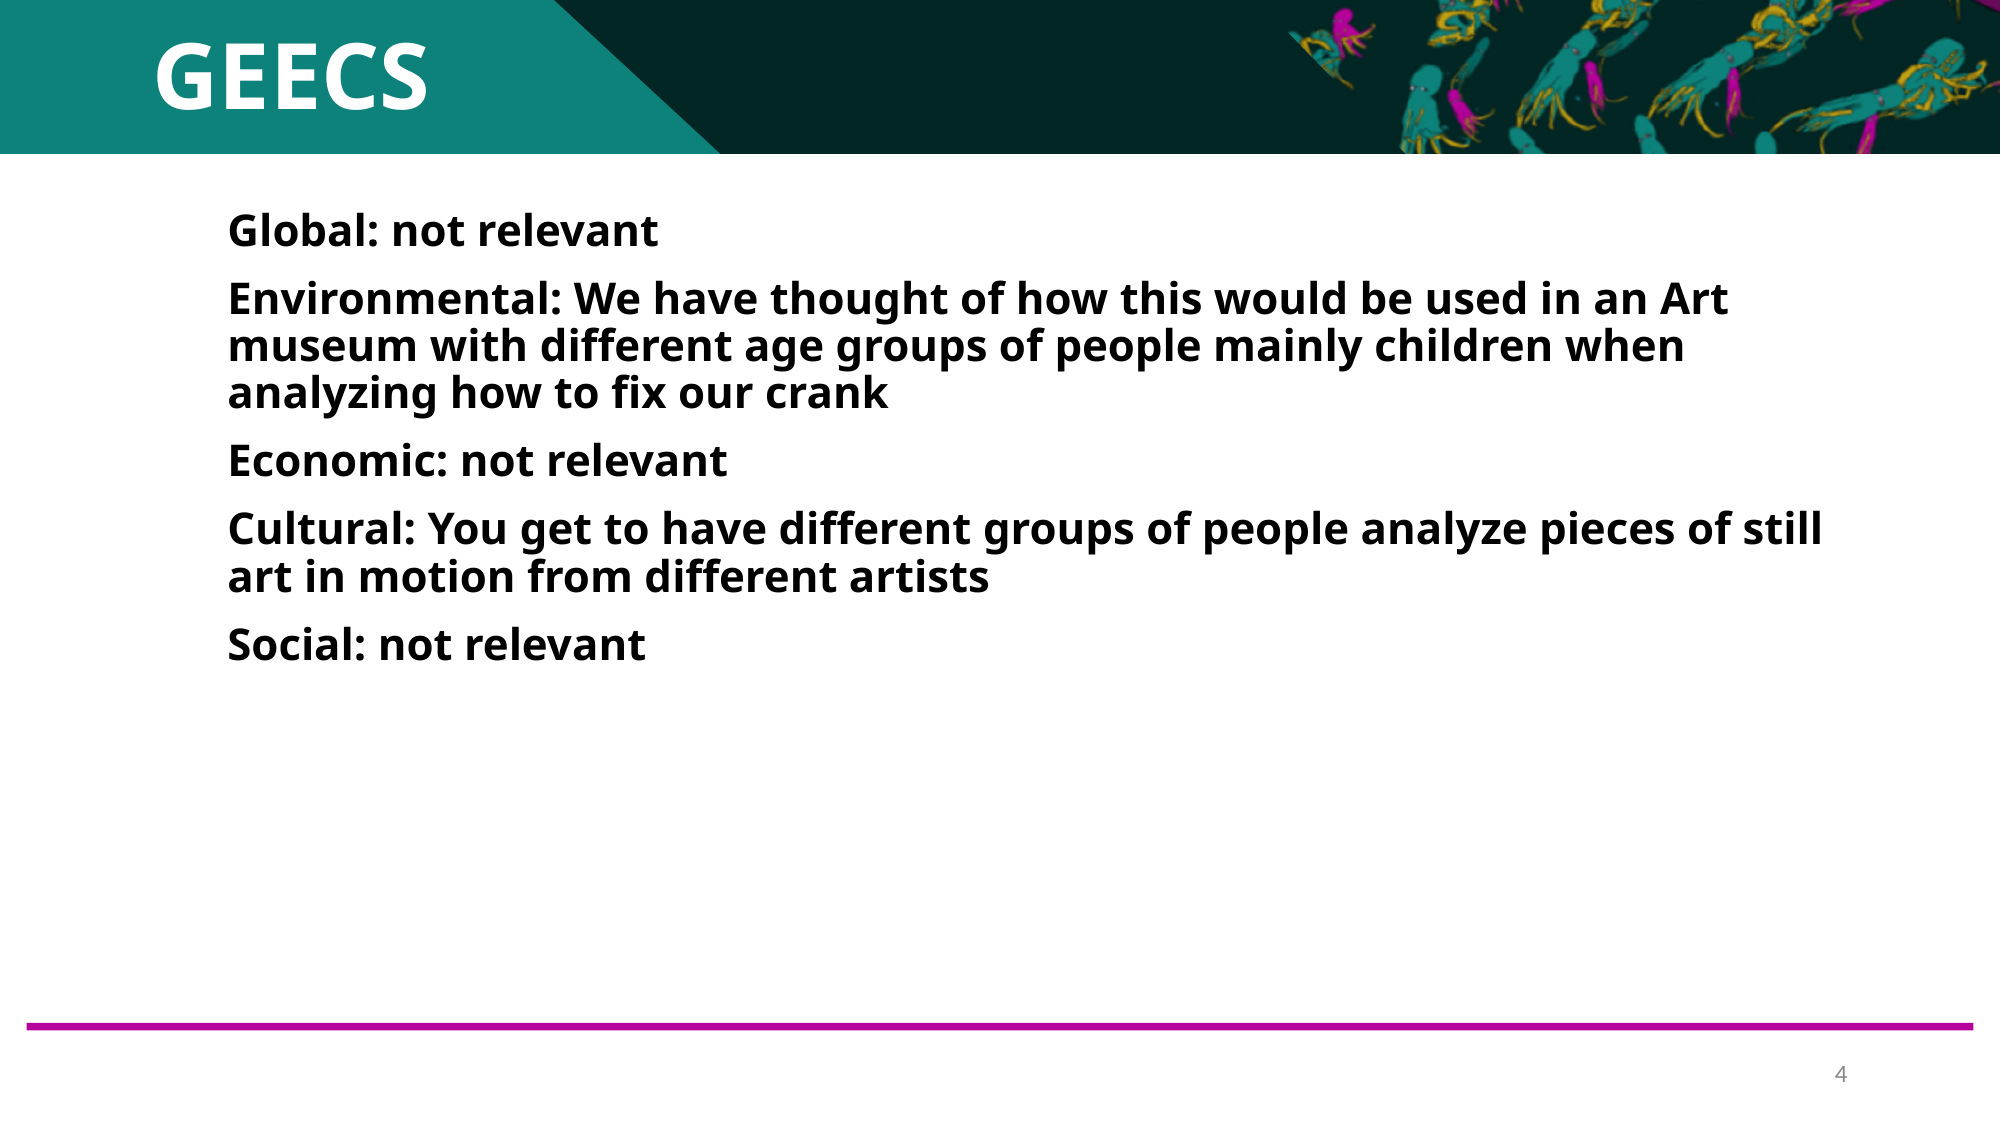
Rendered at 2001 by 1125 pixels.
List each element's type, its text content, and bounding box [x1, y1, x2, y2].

slide_number ‹#› [1412, 1042, 1863, 1103]
list Global: not relevant Environmental: We have thought of how this would be used in an Art museum with different age groups of people mainly children when analyzing how to fix our crank Economic: not relevant Cultural: You get to have different groups of people analyze pieces of still art in motion from different artists Social: not relevant [137, 200, 1863, 984]
picture [1258, 0, 2000, 154]
list GEECS [137, 22, 1239, 154]
